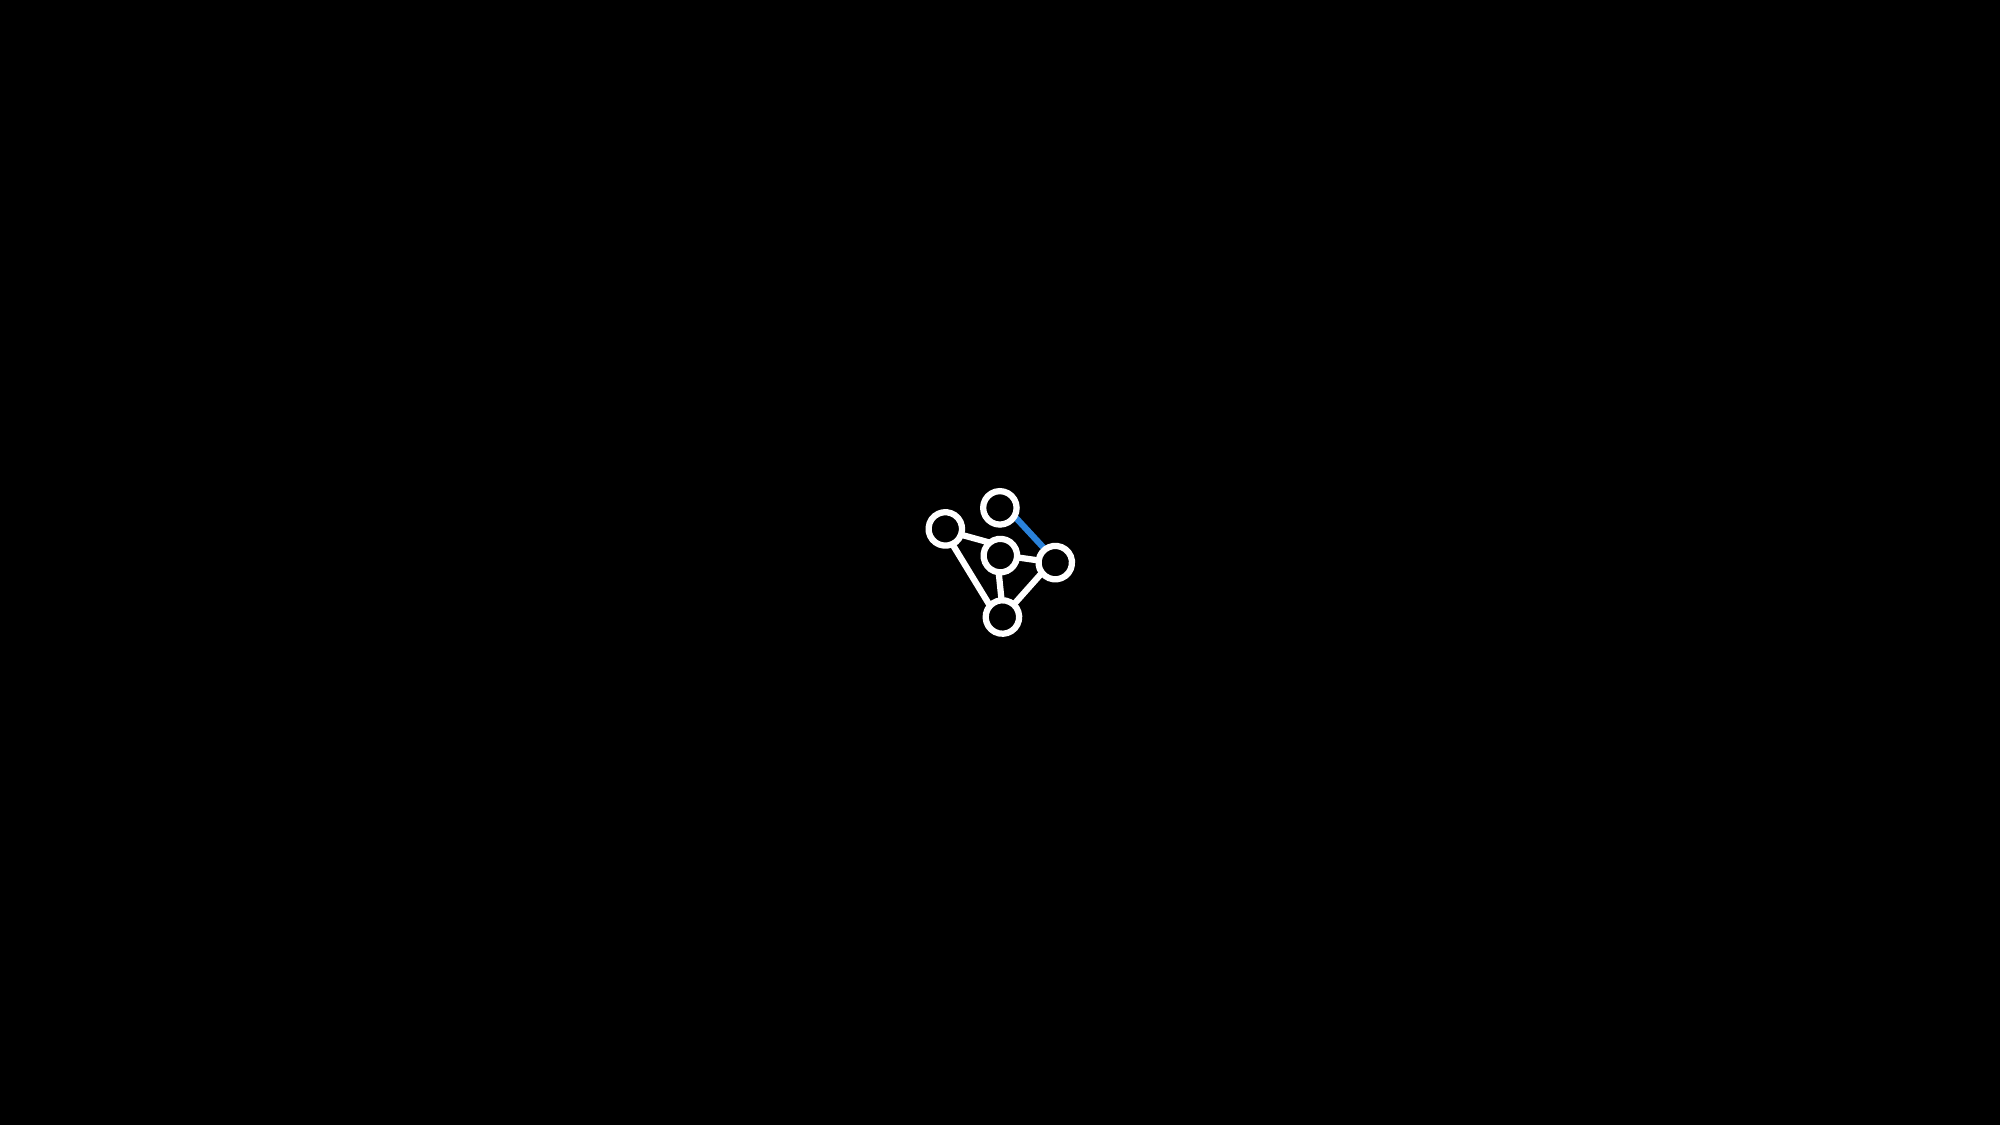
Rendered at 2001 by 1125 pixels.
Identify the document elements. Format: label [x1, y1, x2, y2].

text_box [911, 473, 1089, 651]
